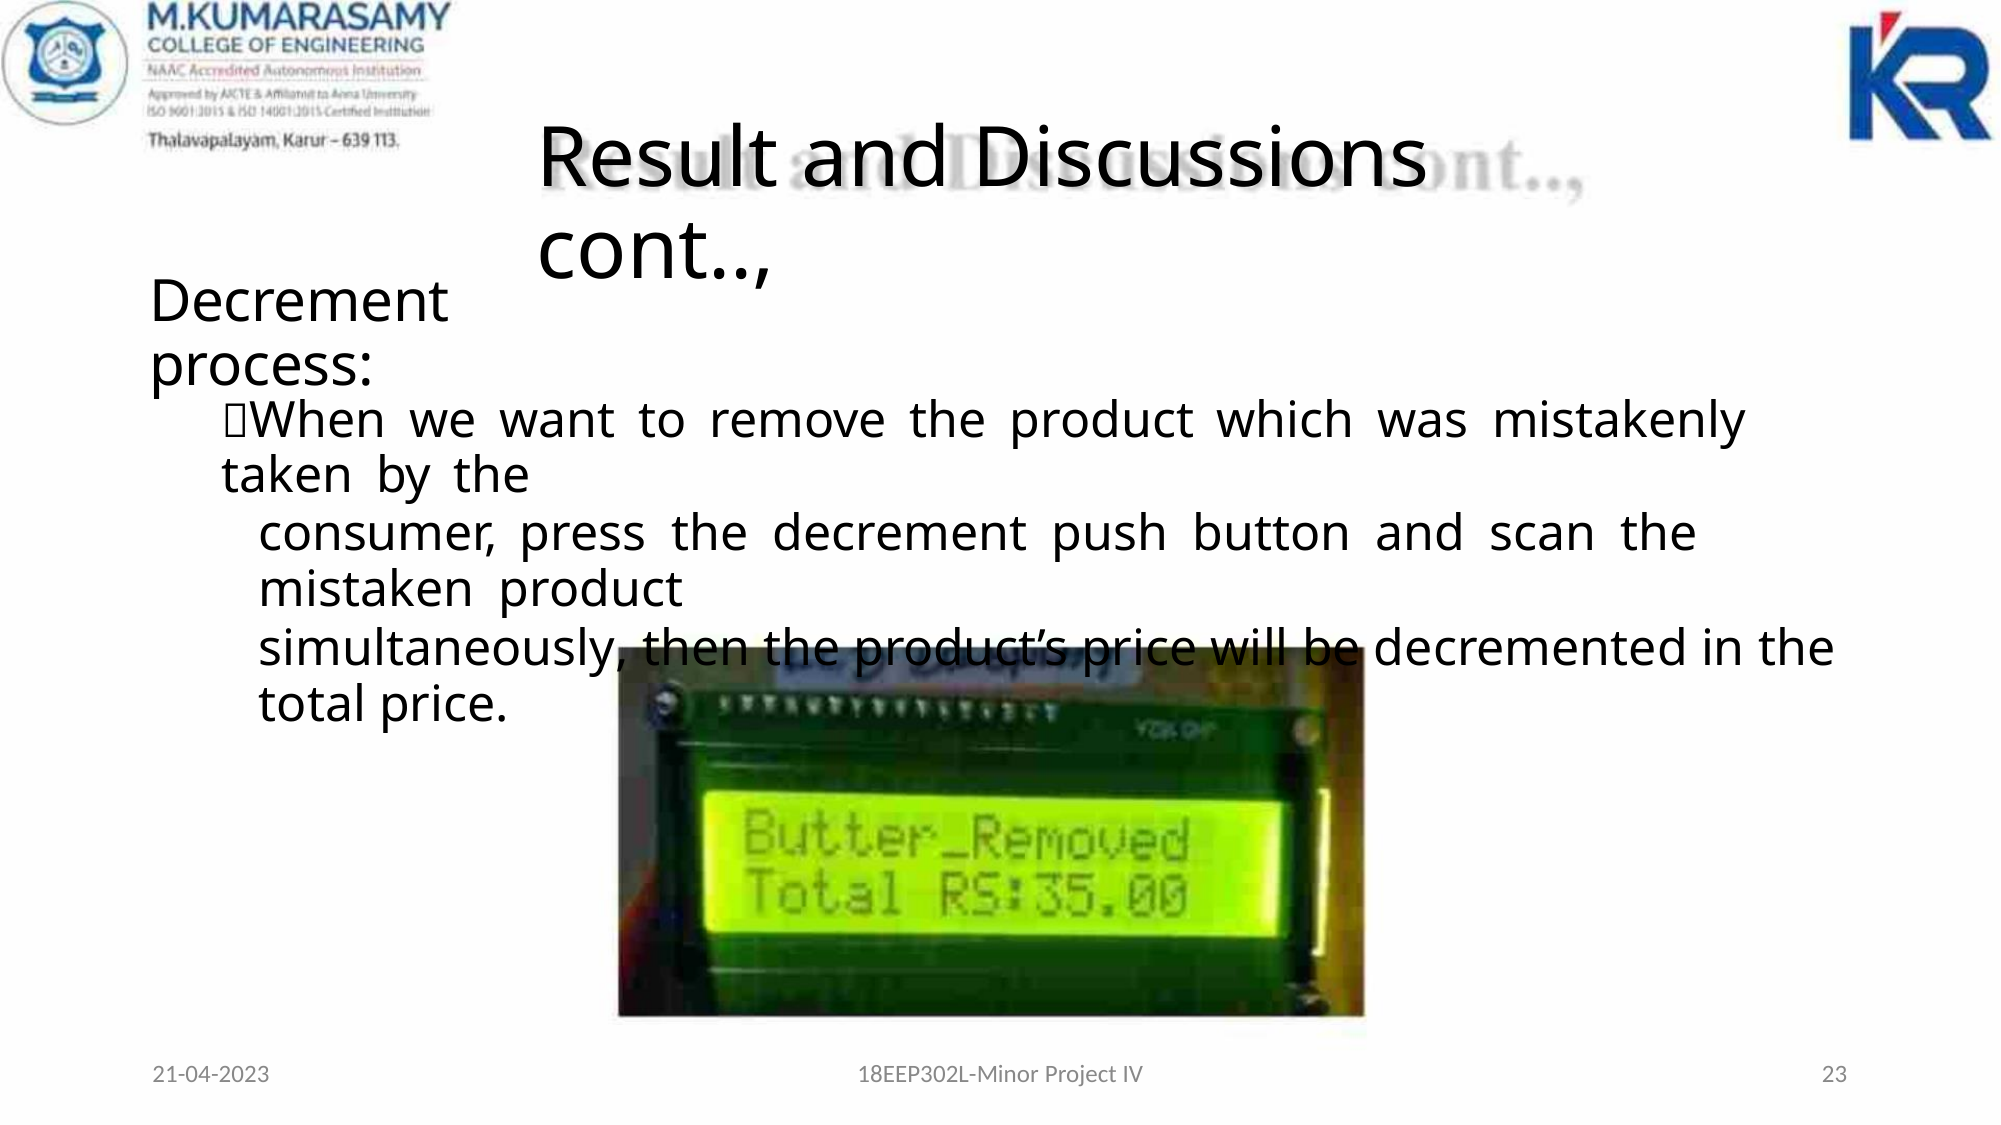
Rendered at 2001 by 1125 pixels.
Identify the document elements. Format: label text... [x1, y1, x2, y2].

text_box When we want to remove the product which was mistakenly taken by the consumer, press the decrement push button and scan the mistaken product simultaneously, then the product’s price will be decremented in the total price. [221, 391, 1871, 732]
text_box [0, 0, 2000, 1125]
text_box Result and Discussions cont.., [536, 111, 1611, 296]
text_box 21-04-2023 [152, 1062, 295, 1088]
text_box 23 [1821, 1062, 1873, 1088]
text_box Decrement process: [149, 268, 660, 398]
text_box 18EEP302L-Minor Project IV [857, 1062, 1167, 1088]
